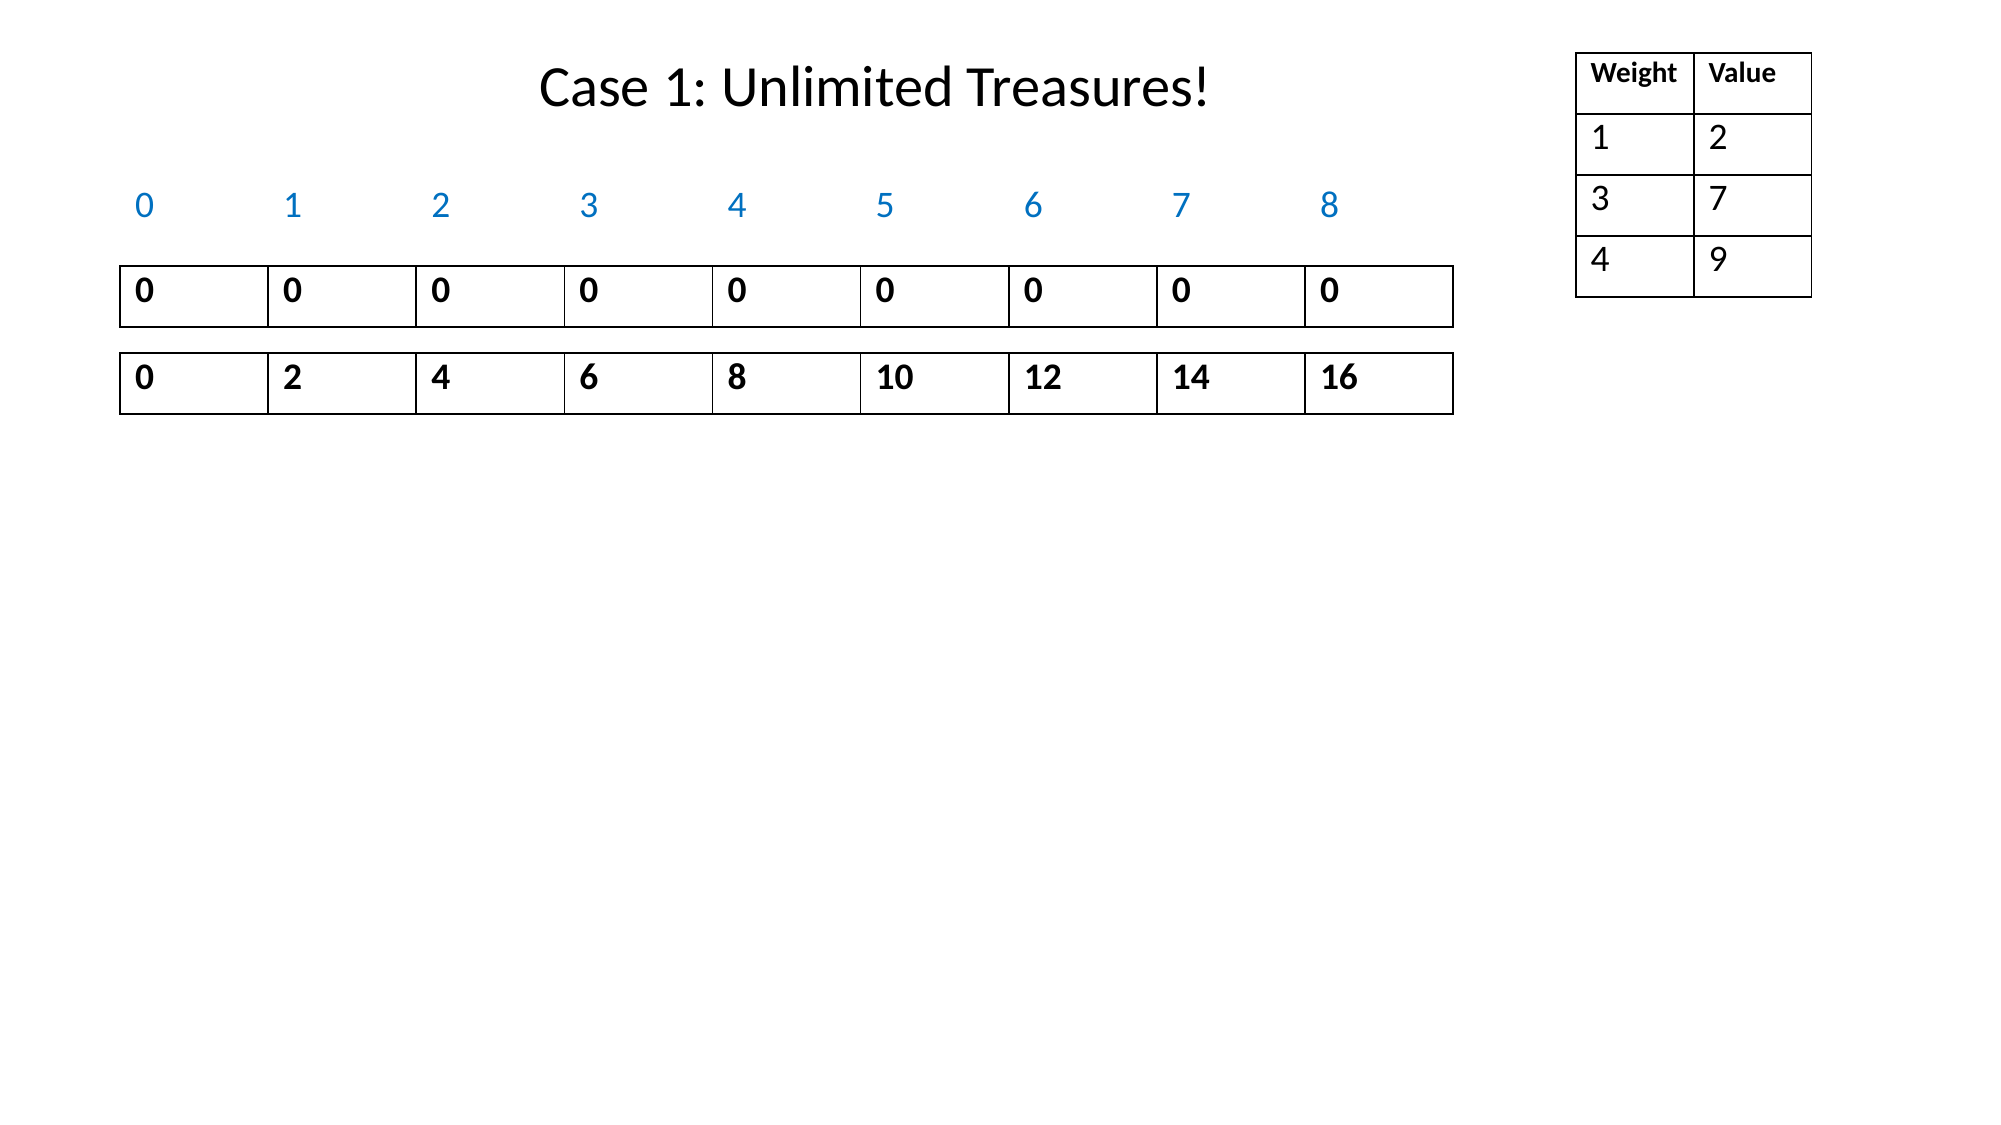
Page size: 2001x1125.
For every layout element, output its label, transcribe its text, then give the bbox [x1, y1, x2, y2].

table_header 0 [1010, 267, 1156, 326]
table_header 4 [417, 354, 564, 413]
table_cell 4 [1577, 237, 1693, 296]
table_header Value [1695, 54, 1811, 113]
table_header 1 [268, 181, 416, 242]
table_cell 7 [1695, 176, 1811, 235]
table_header 8 [713, 354, 860, 413]
table_header 8 [1305, 181, 1453, 242]
table_header 10 [861, 354, 1008, 413]
table_header Weight [1577, 54, 1693, 113]
table_cell 2 [1695, 115, 1811, 174]
table_header 3 [564, 181, 713, 242]
table_header 12 [1010, 354, 1156, 413]
table_header 2 [416, 181, 564, 242]
table_header 0 [861, 267, 1008, 326]
table_header 7 [1157, 181, 1305, 242]
table_header 2 [269, 354, 415, 413]
table_header 16 [1306, 354, 1452, 413]
table_cell 1 [1577, 115, 1693, 174]
table_header 0 [269, 267, 415, 326]
table_header 0 [1158, 267, 1304, 326]
table_cell 3 [1577, 176, 1693, 235]
table_header 0 [1306, 267, 1452, 326]
table_header 6 [1009, 181, 1157, 242]
table_header 0 [121, 354, 267, 413]
table_cell 9 [1695, 237, 1811, 296]
table_header 0 [565, 267, 712, 326]
table_header 0 [120, 181, 268, 242]
table_header 14 [1158, 354, 1304, 413]
table_header 5 [861, 181, 1009, 242]
table_header 0 [121, 267, 267, 326]
table_header 0 [713, 267, 860, 326]
table_header 4 [713, 181, 861, 242]
table_header 6 [565, 354, 712, 413]
text_box Case 1: Unlimited Treasures! [524, 40, 1227, 126]
table_header 0 [417, 267, 564, 326]
